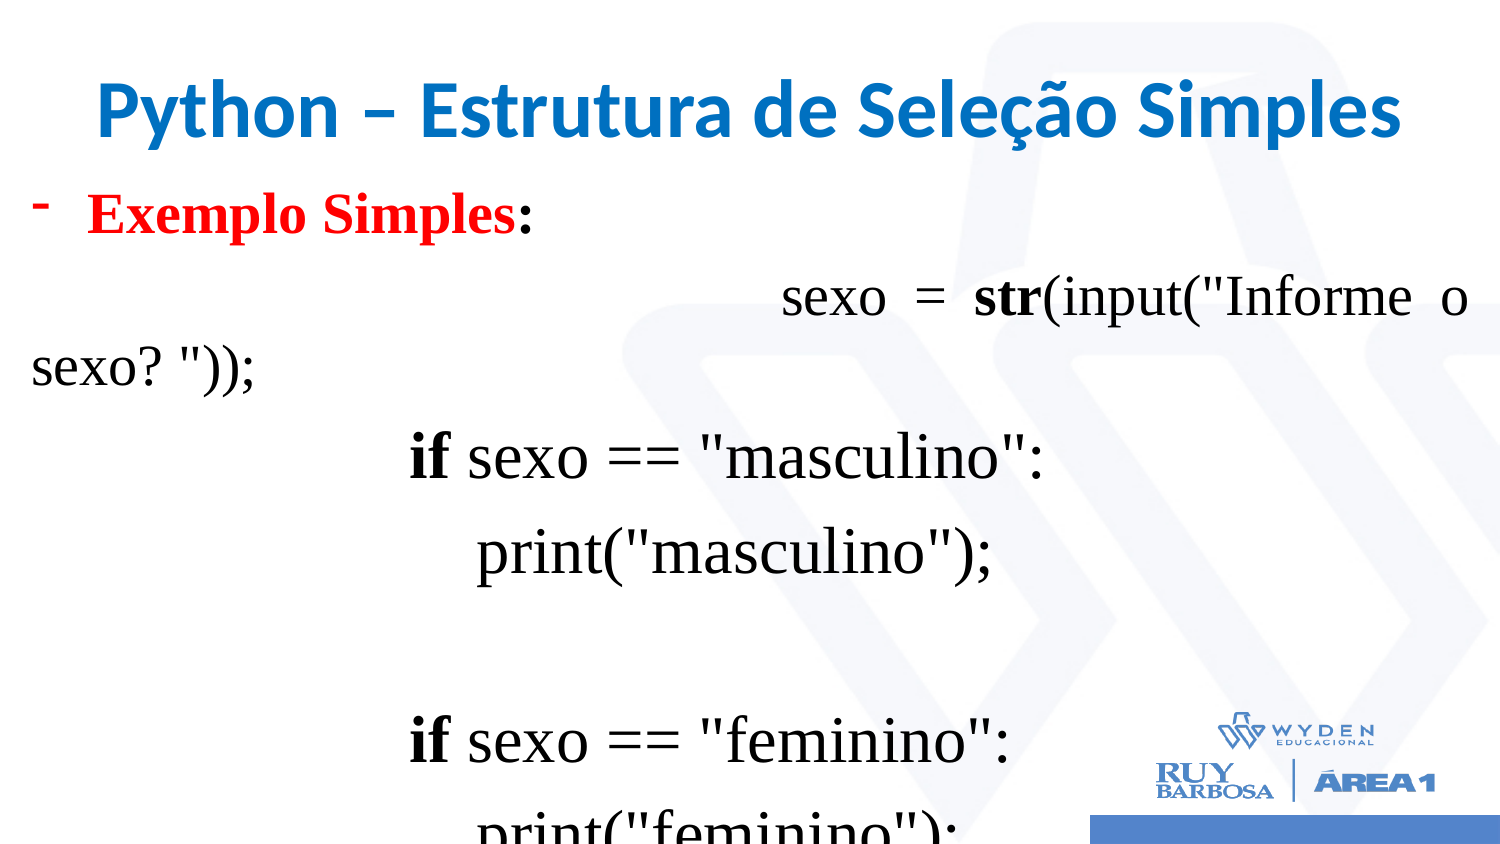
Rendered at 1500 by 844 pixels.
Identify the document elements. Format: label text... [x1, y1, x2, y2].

list Exemplo Simples: sexo = str(input("Informe o sexo? ")); if sexo == "masculino": print("masculino"); if sexo == "feminino": print("feminino"); [22, 167, 1479, 821]
picture [0, 0, 1500, 844]
title Python – Estrutura de Seleção Simples [74, 33, 1426, 167]
